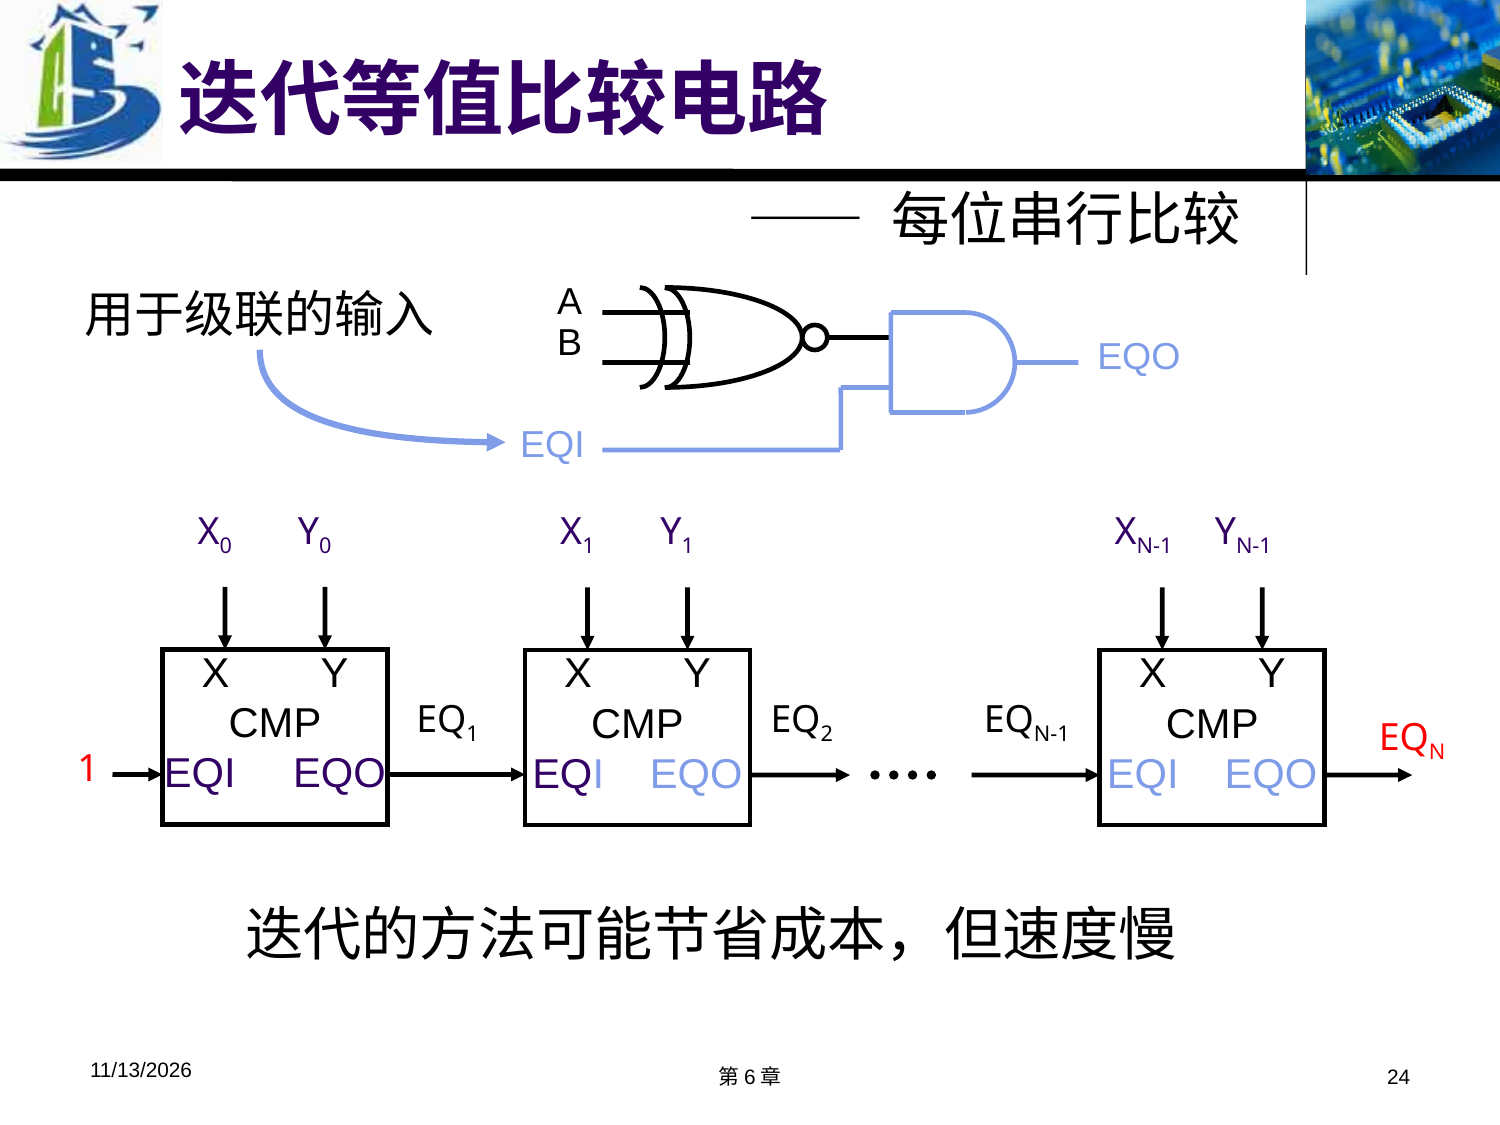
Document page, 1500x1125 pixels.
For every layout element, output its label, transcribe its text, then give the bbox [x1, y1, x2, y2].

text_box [524, 587, 1413, 826]
picture [0, 0, 163, 163]
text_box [539, 274, 980, 298]
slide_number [74, 1048, 426, 1101]
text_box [387, 687, 519, 767]
footer 第6章 [512, 1055, 988, 1101]
picture [1306, 0, 1500, 175]
text_box —— 每位串行比较 [733, 174, 1256, 260]
slide_number 24 [1074, 1055, 1426, 1101]
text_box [112, 586, 523, 825]
text_box 1 [62, 736, 107, 797]
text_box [67, 274, 503, 451]
title 迭代等值比较电路 [164, 30, 1297, 153]
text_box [181, 499, 1290, 561]
text_box 迭代的方法可能节省成本，但速度慢 [230, 889, 1193, 975]
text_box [501, 299, 1201, 488]
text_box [1417, 687, 1461, 767]
